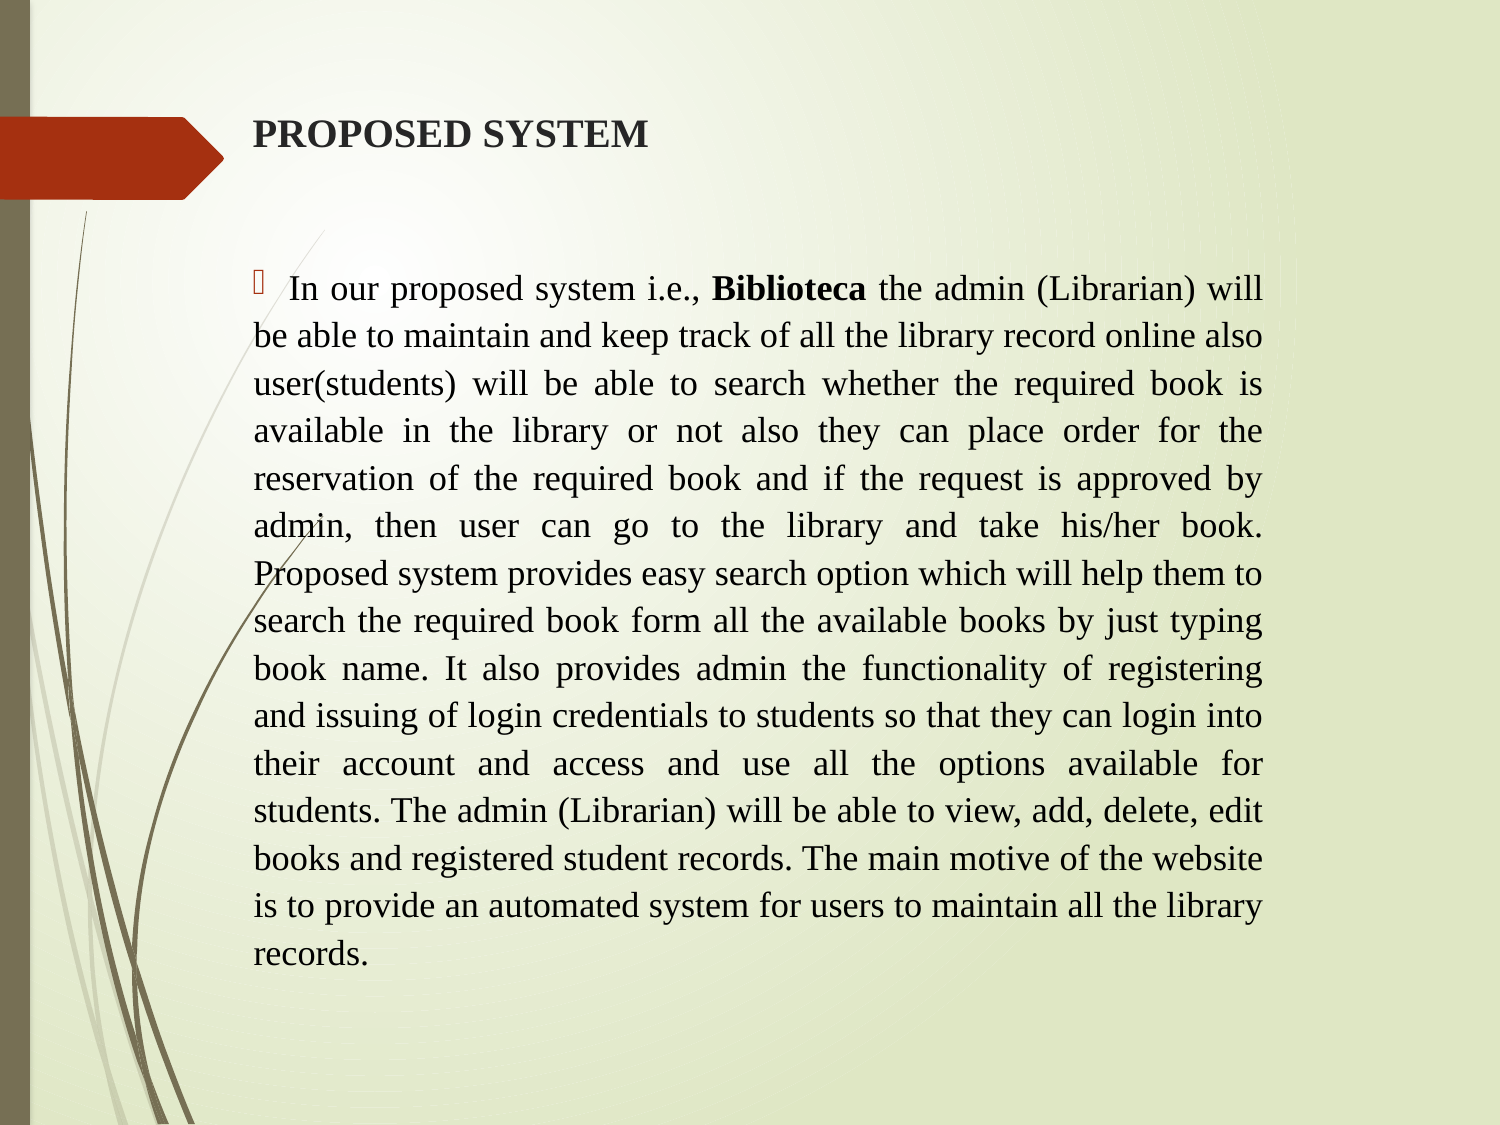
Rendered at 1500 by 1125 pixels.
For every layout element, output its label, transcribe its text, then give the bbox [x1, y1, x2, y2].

list In our proposed system i.e., Biblioteca the admin (Librarian) will be able to maintain and keep track of all the library record online also user(students) will be able to search whether the required book is available in the library or not also they can place order for the reservation of the required book and if the request is approved by admin, then user can go to the library and take his/her book. Proposed system provides easy search option which will help them to search the required book form all the available books by just typing book name. It also provides admin the functionality of registering and issuing of login credentials to students so that they can login into their account and access and use all the options available for students. The admin (Librarian) will be able to view, add, delete, edit books and registered student records. The main motive of the website is to provide an automated system for users to maintain all the library records. [237, 252, 1319, 988]
title PROPOSED SYSTEM [237, 99, 1319, 213]
